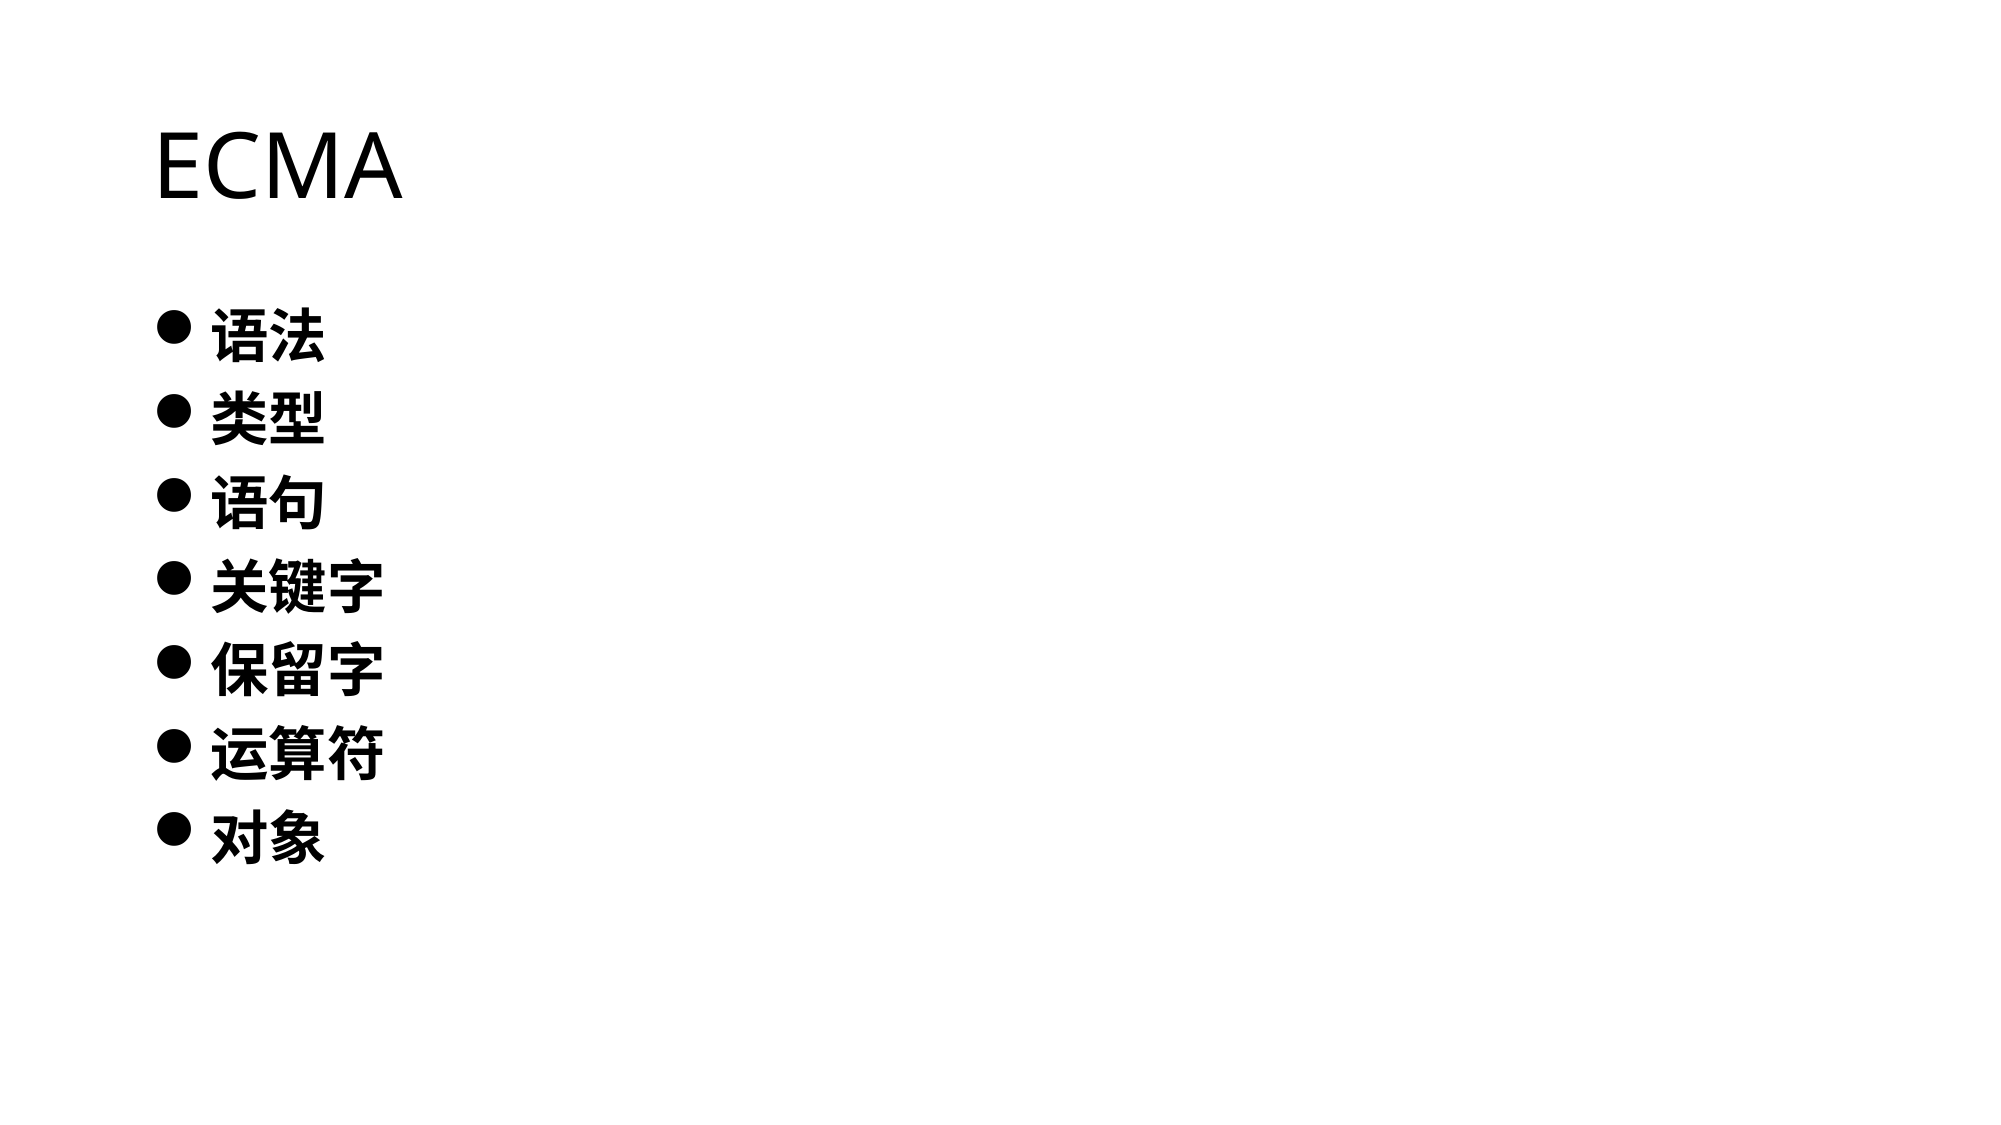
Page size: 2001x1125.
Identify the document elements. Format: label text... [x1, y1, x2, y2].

title ECMA [137, 59, 1863, 278]
list 语法 类型 语句 关键字 保留字 运算符 对象 [137, 299, 1863, 1014]
